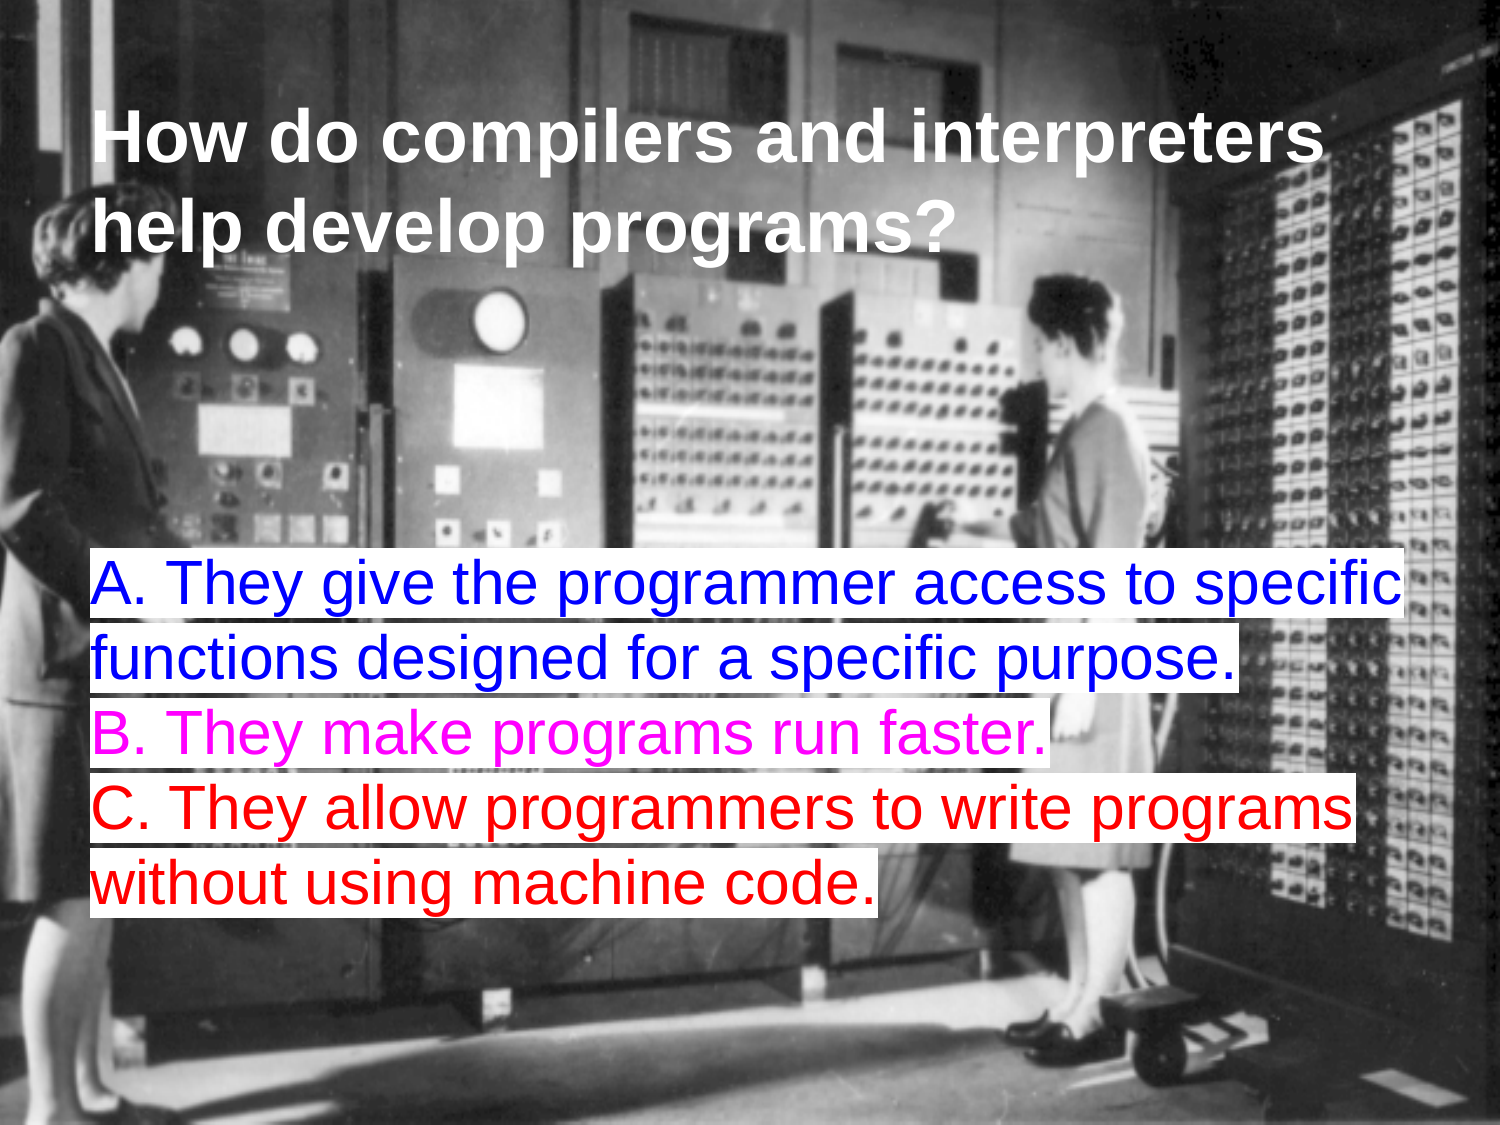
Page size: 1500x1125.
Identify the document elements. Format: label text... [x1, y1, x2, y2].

picture [0, 0, 1500, 1125]
title How do compilers and interpreters help develop programs? [75, 95, 1425, 283]
list A. They give the programmer access to specific functions designed for a specific purpose. B. They make programs run faster. C. They allow programmers to write programs without using machine code. [75, 527, 1425, 1119]
